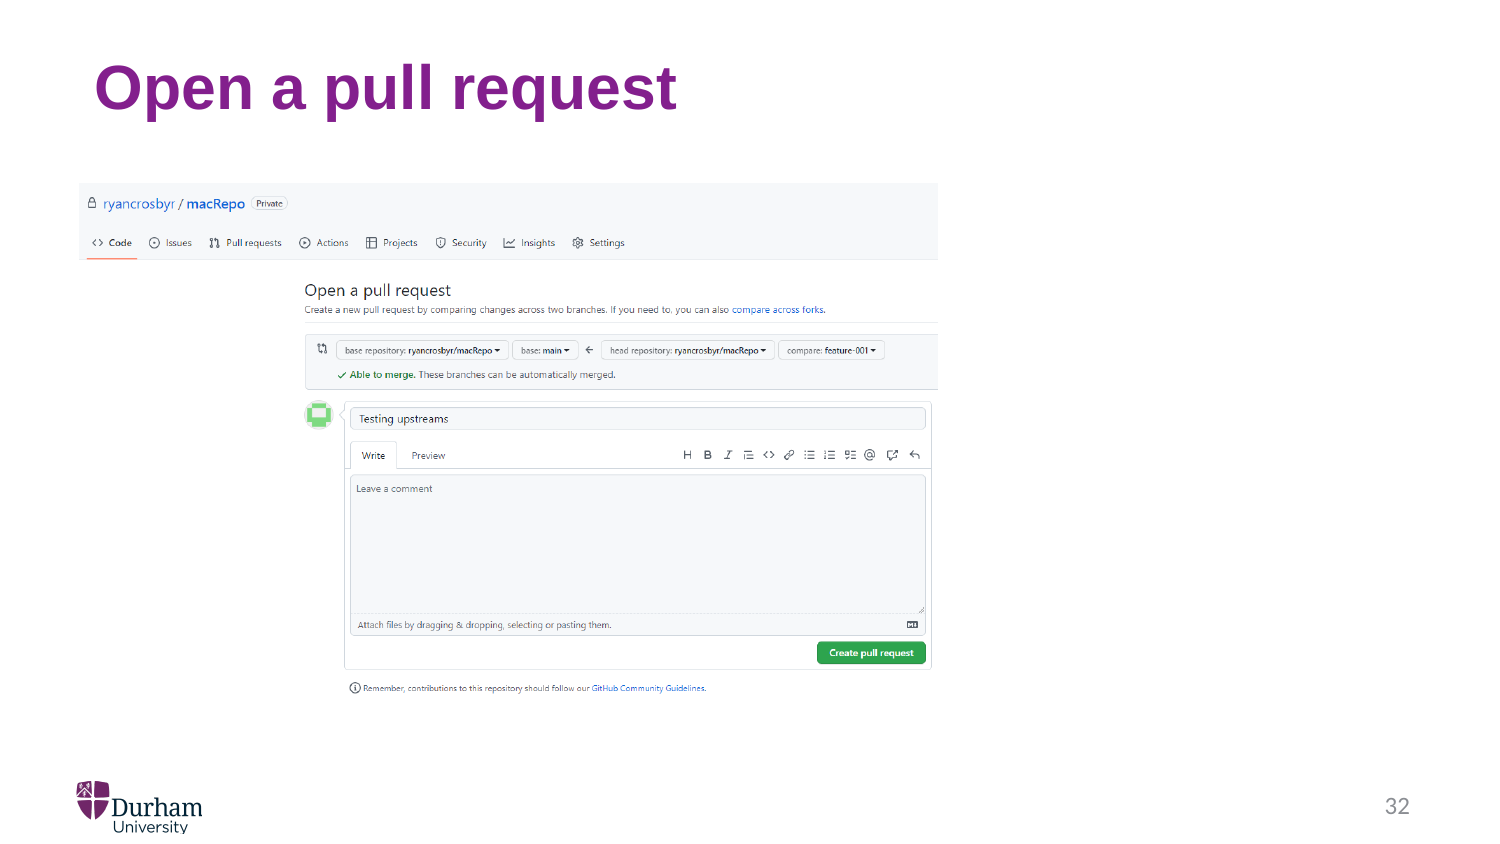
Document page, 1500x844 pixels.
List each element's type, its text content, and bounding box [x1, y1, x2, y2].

slide_number 32 [1074, 782, 1425, 827]
picture [79, 182, 938, 701]
title Open a pull request [79, 20, 1237, 148]
